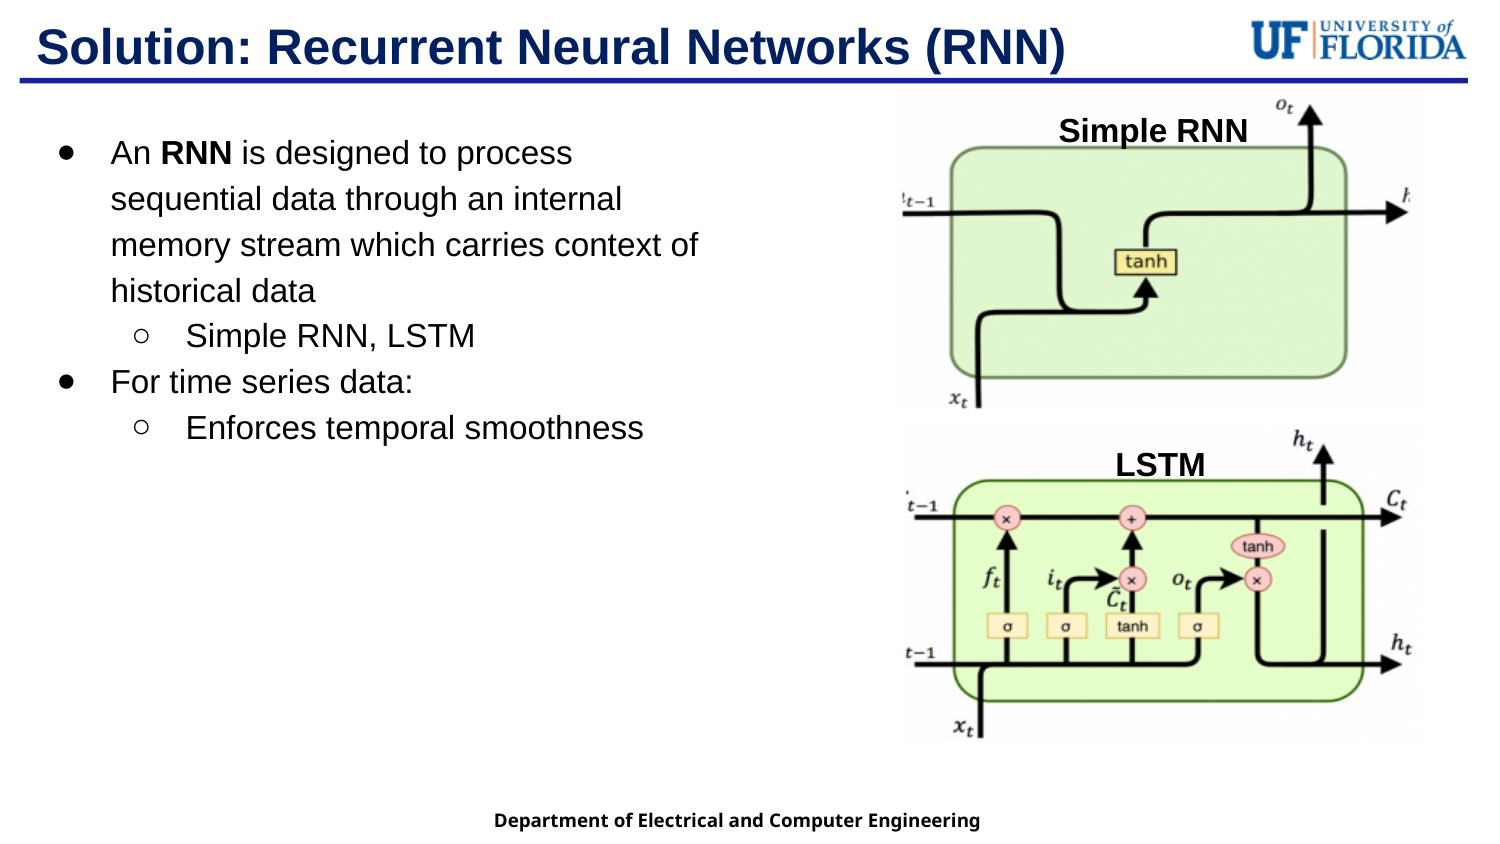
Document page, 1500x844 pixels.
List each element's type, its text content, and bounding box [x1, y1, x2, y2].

picture [900, 421, 1422, 746]
title Solution: Recurrent Neural Networks (RNN) [20, 0, 1278, 89]
picture [1278, 18, 1468, 60]
picture [895, 87, 1426, 412]
text_box An RNN is designed to process sequential data through an internal memory stream which carries context of historical data Simple RNN, LSTM For time series data: Enforces temporal smoothness [20, 110, 741, 702]
